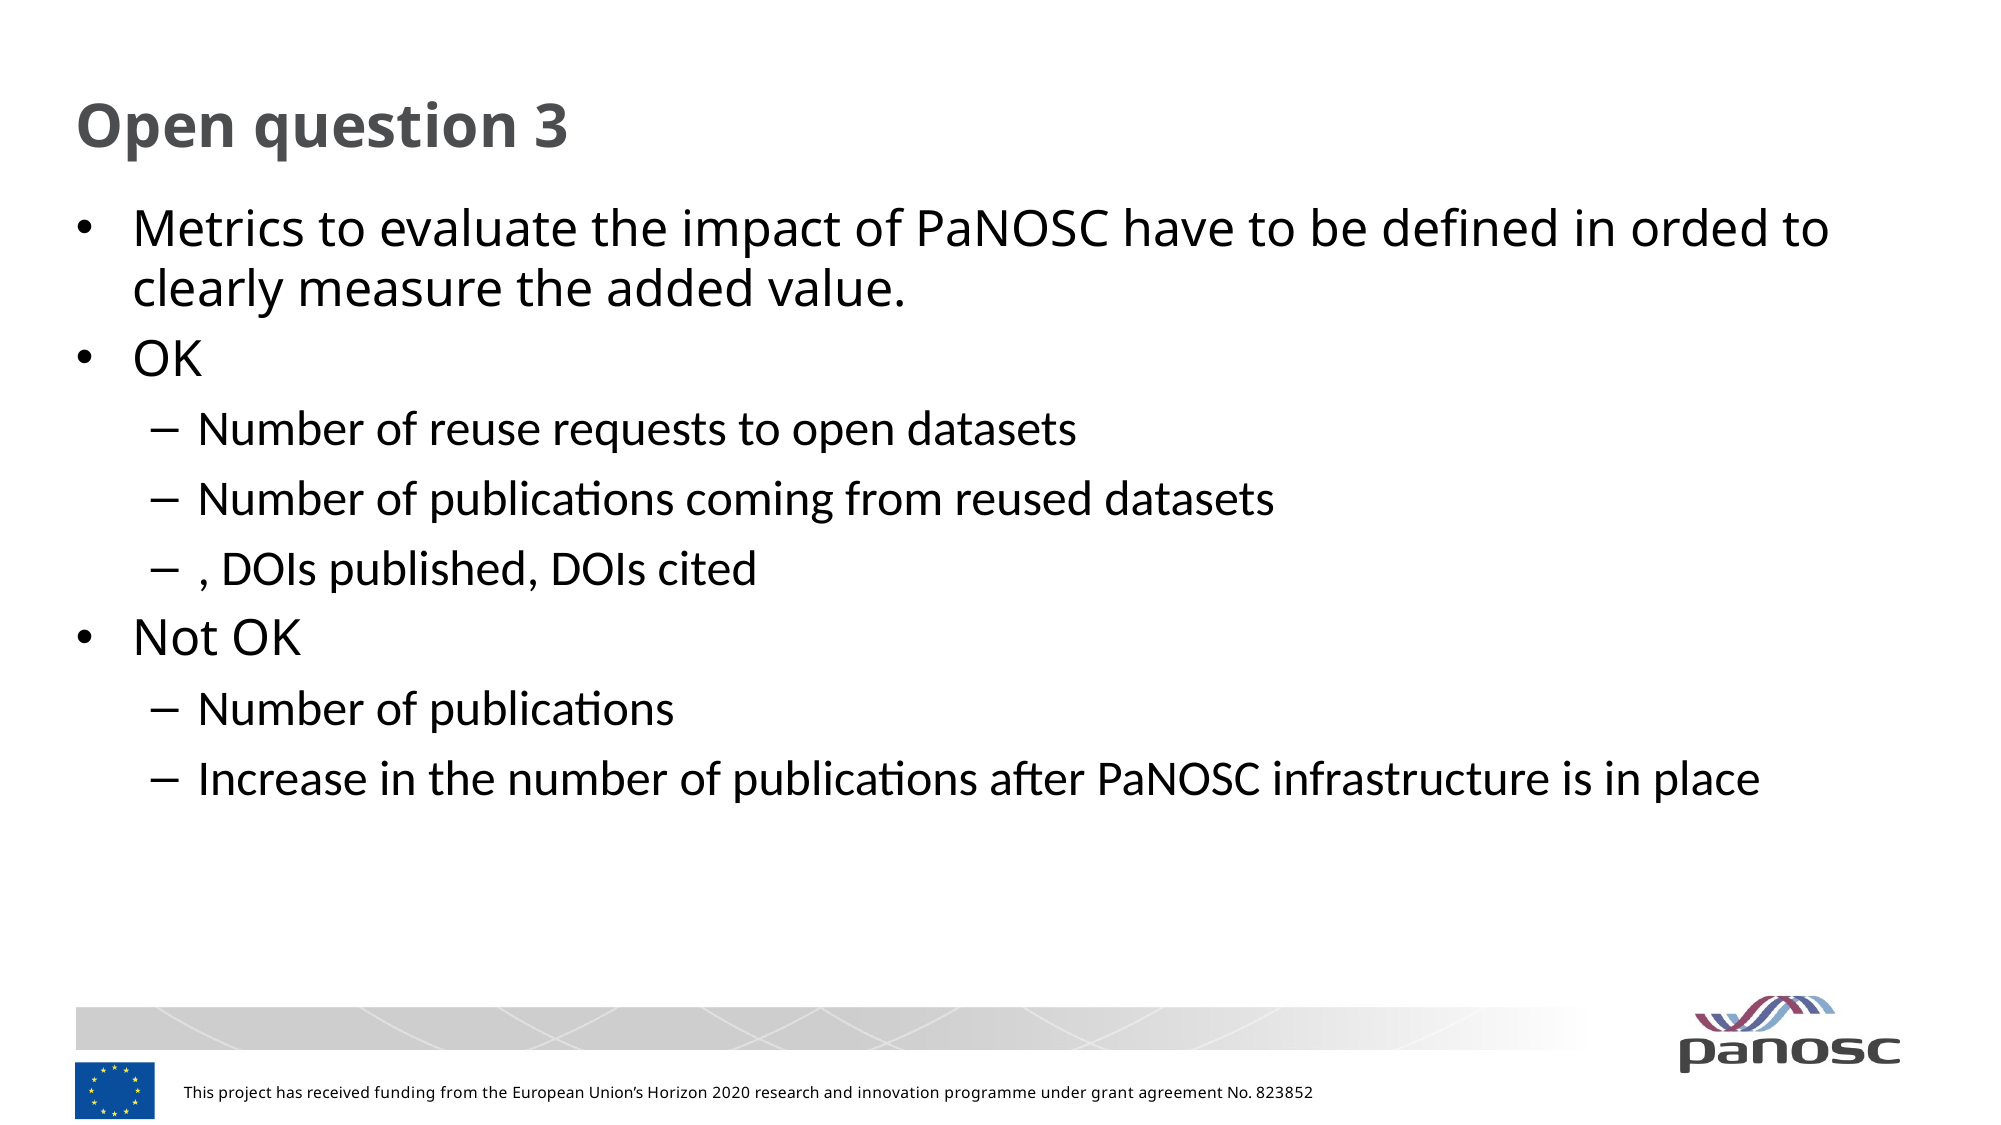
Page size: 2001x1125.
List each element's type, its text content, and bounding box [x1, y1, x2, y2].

list Metrics to evaluate the impact of PaNOSC have to be defined in orded to clearly measure the added value. OK Number of reuse requests to open datasets Number of publications coming from reused datasets , DOIs published, DOIs cited Not OK Number of publications Increase in the number of publications after PaNOSC infrastructure is in place [75, 195, 1913, 263]
title Open question 3 [75, 86, 1276, 160]
picture [1, 962, 1999, 1125]
